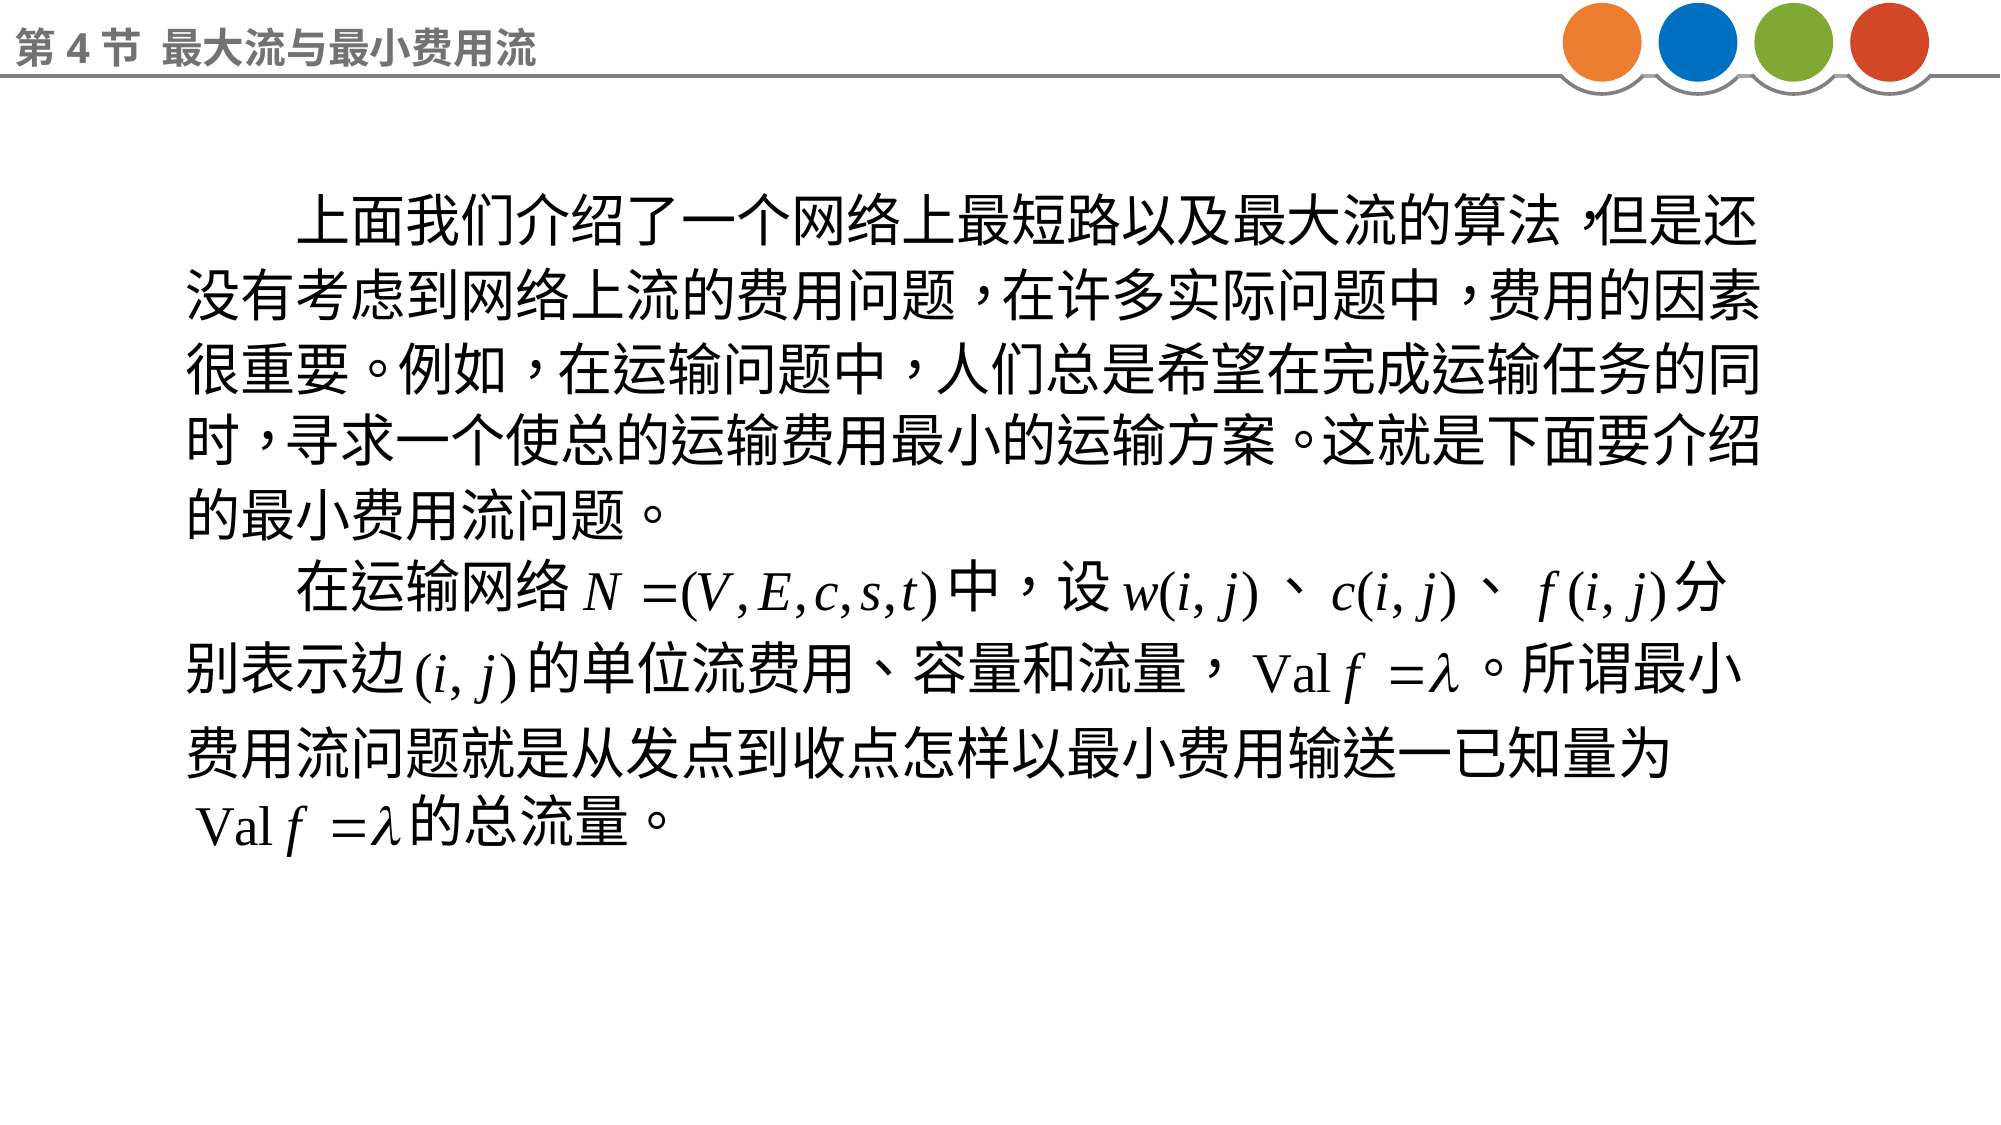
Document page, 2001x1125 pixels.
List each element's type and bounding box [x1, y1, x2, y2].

text_box [0, 0, 2000, 94]
text_box [184, 184, 1761, 929]
